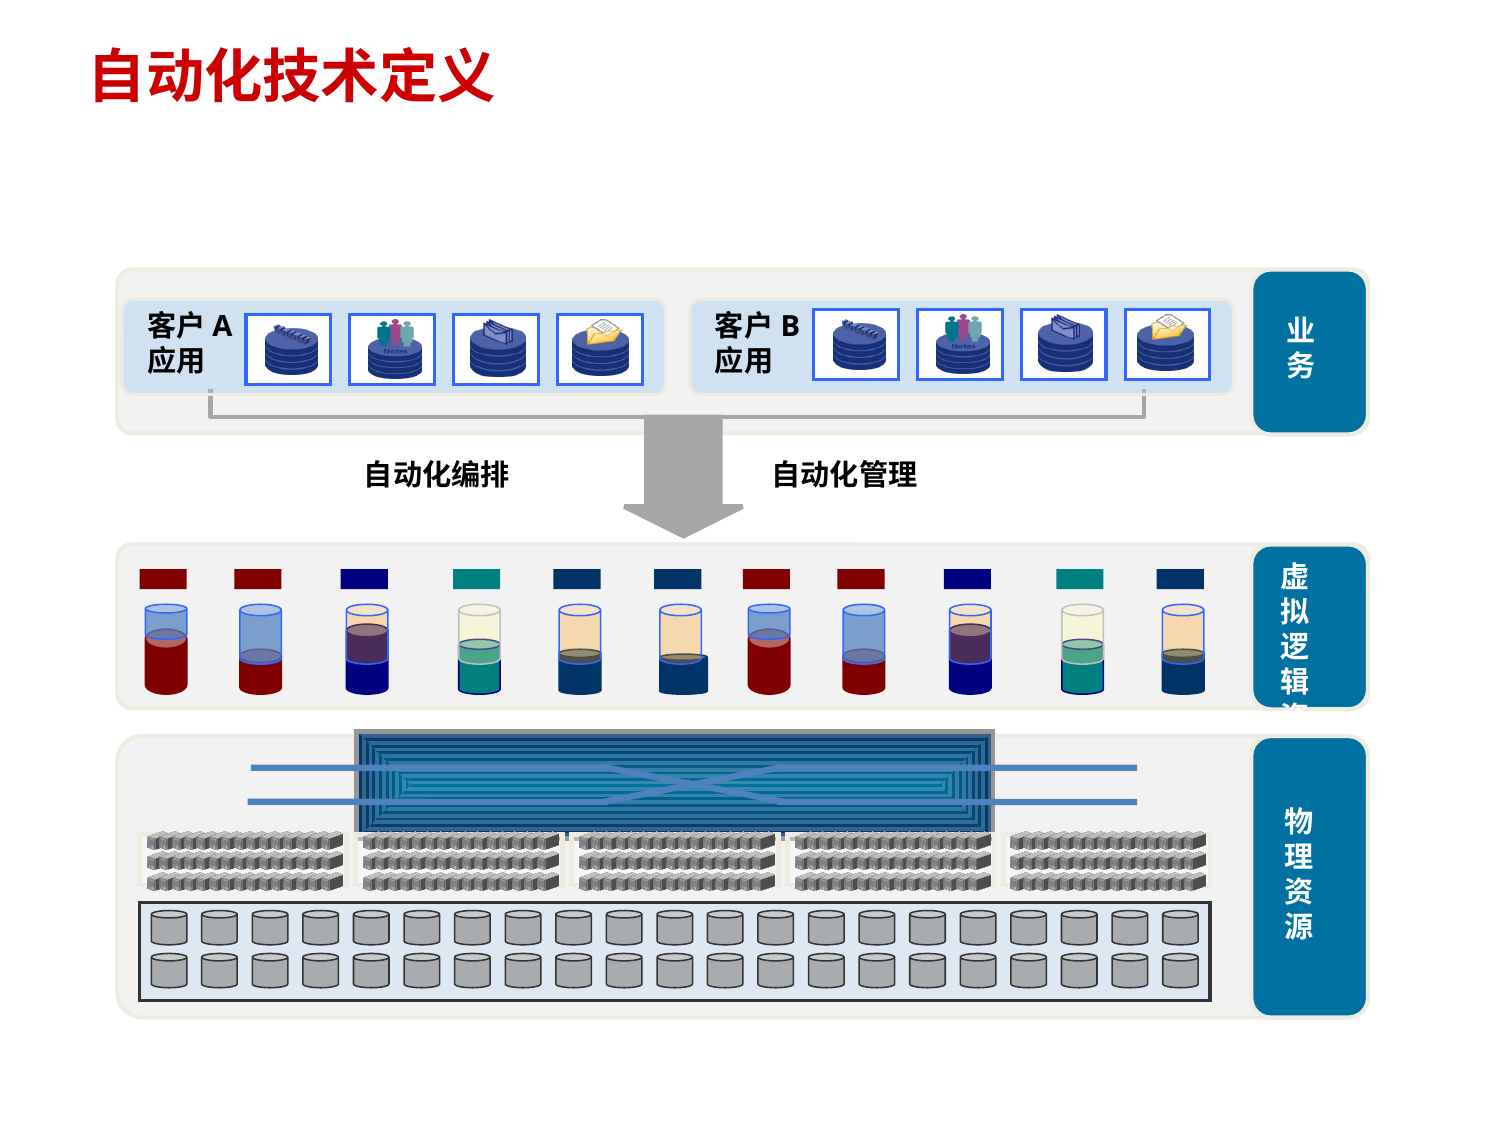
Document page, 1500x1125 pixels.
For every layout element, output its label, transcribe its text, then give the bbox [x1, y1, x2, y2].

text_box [117, 269, 1369, 1018]
text_box 自动化技术定义 [73, 31, 1057, 117]
